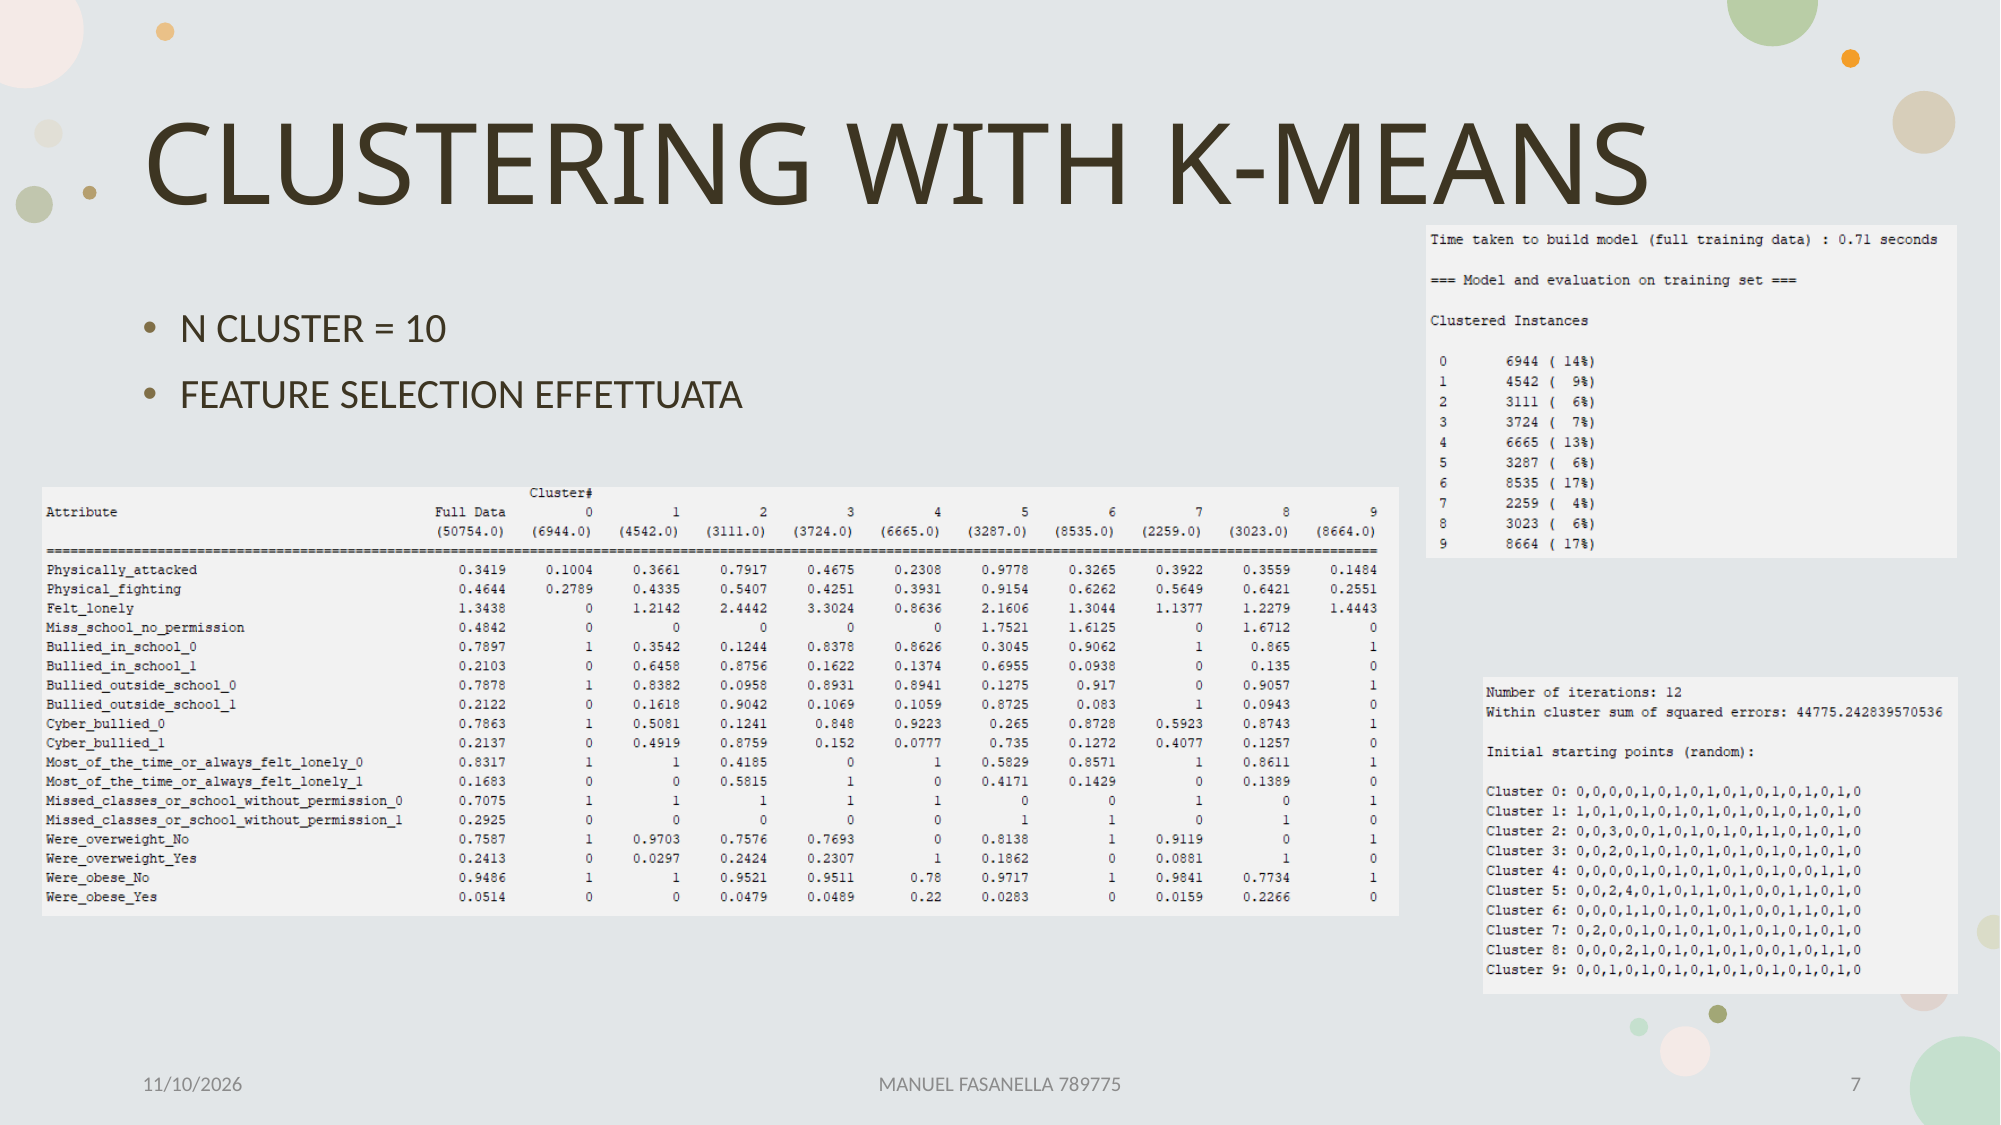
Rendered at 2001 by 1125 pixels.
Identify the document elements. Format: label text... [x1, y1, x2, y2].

title CLUSTERING WITH K-MEANS [127, 59, 1877, 278]
picture [1483, 677, 1958, 994]
picture [1425, 225, 1957, 558]
footer MANUEL FASANELLA 789775 [662, 1064, 1338, 1103]
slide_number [127, 1064, 578, 1103]
list N CLUSTER = 10 FEATURE SELECTION EFFETTUATA [127, 299, 1877, 1014]
picture [42, 487, 1399, 916]
slide_number 7 [1426, 1064, 1877, 1103]
